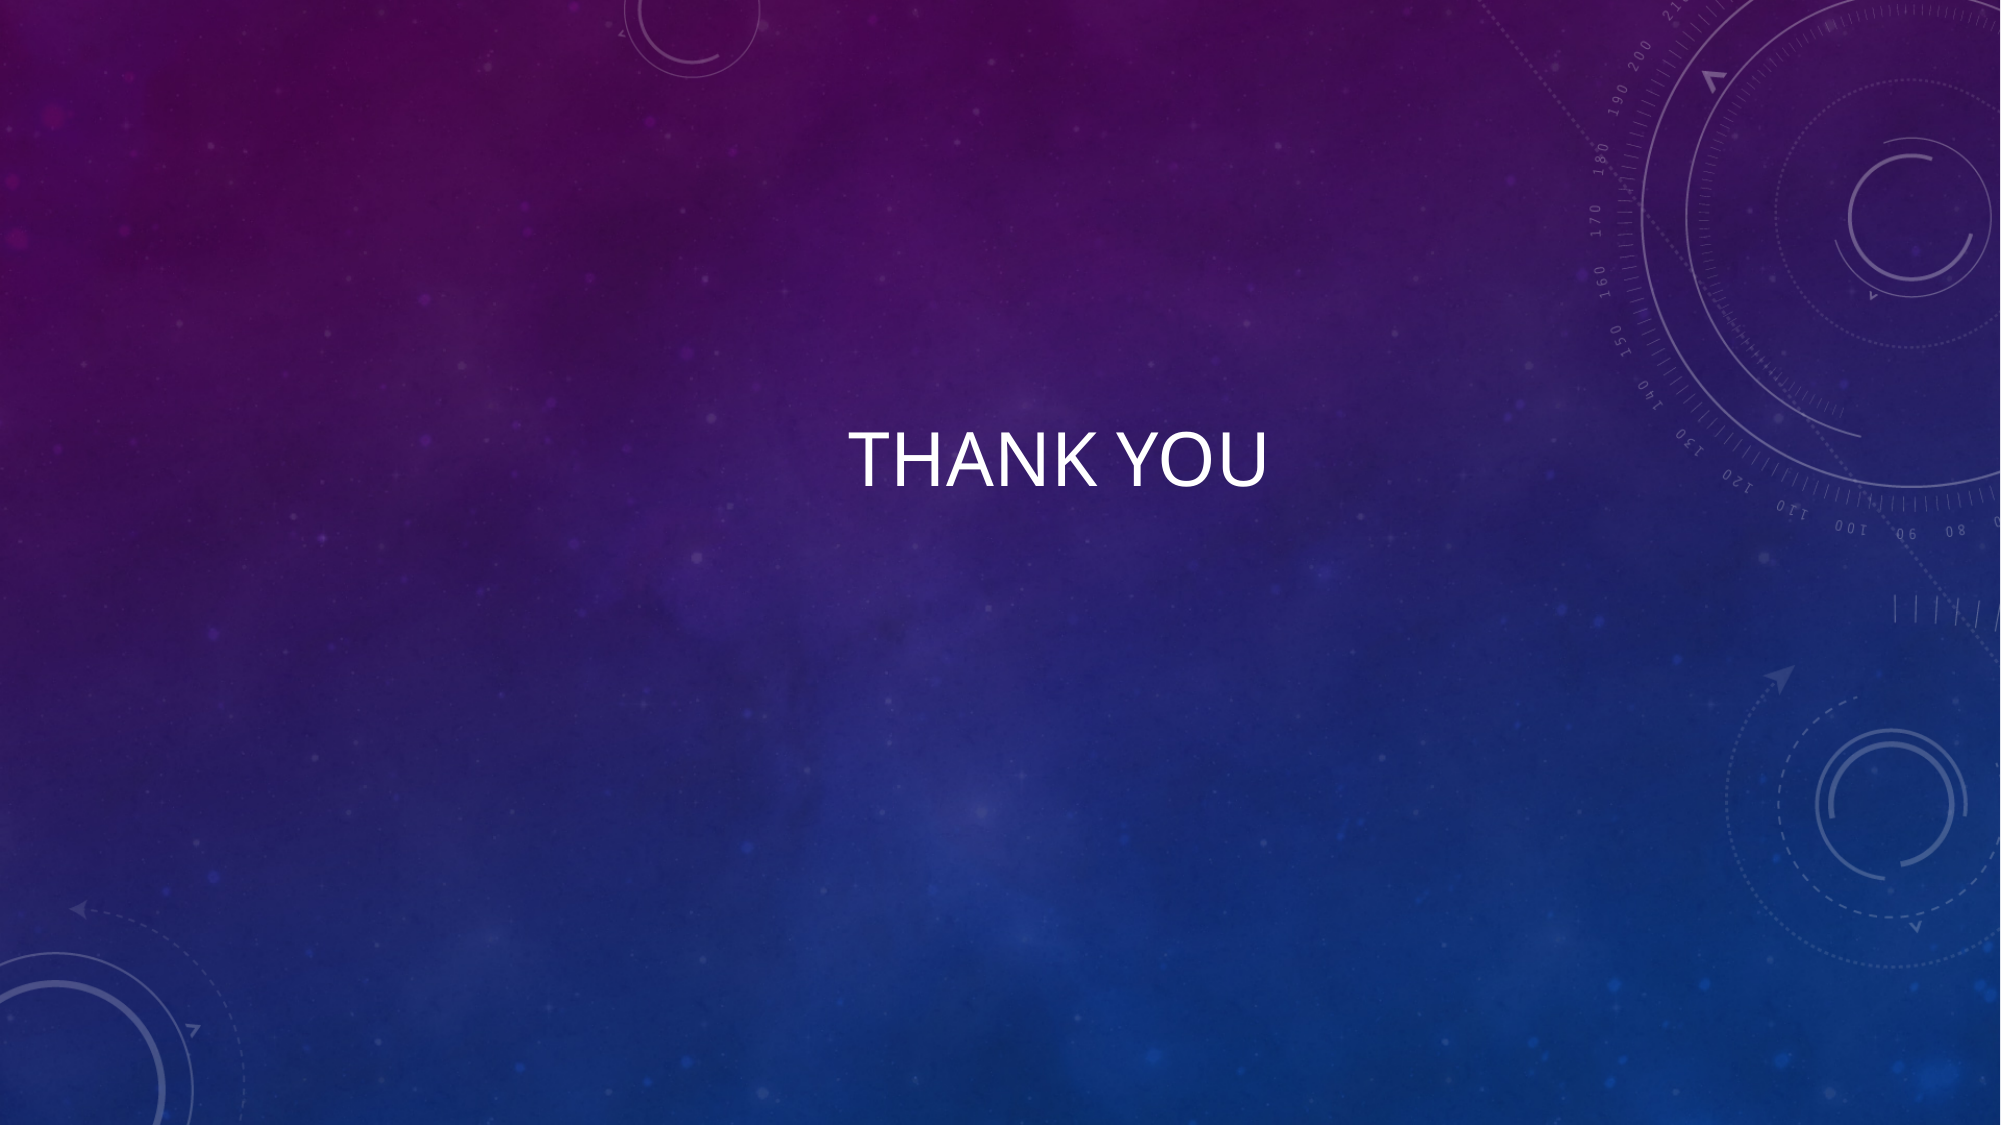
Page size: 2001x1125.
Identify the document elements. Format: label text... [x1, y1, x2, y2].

picture [0, 0, 2001, 1125]
title Thank You [112, 99, 1775, 814]
